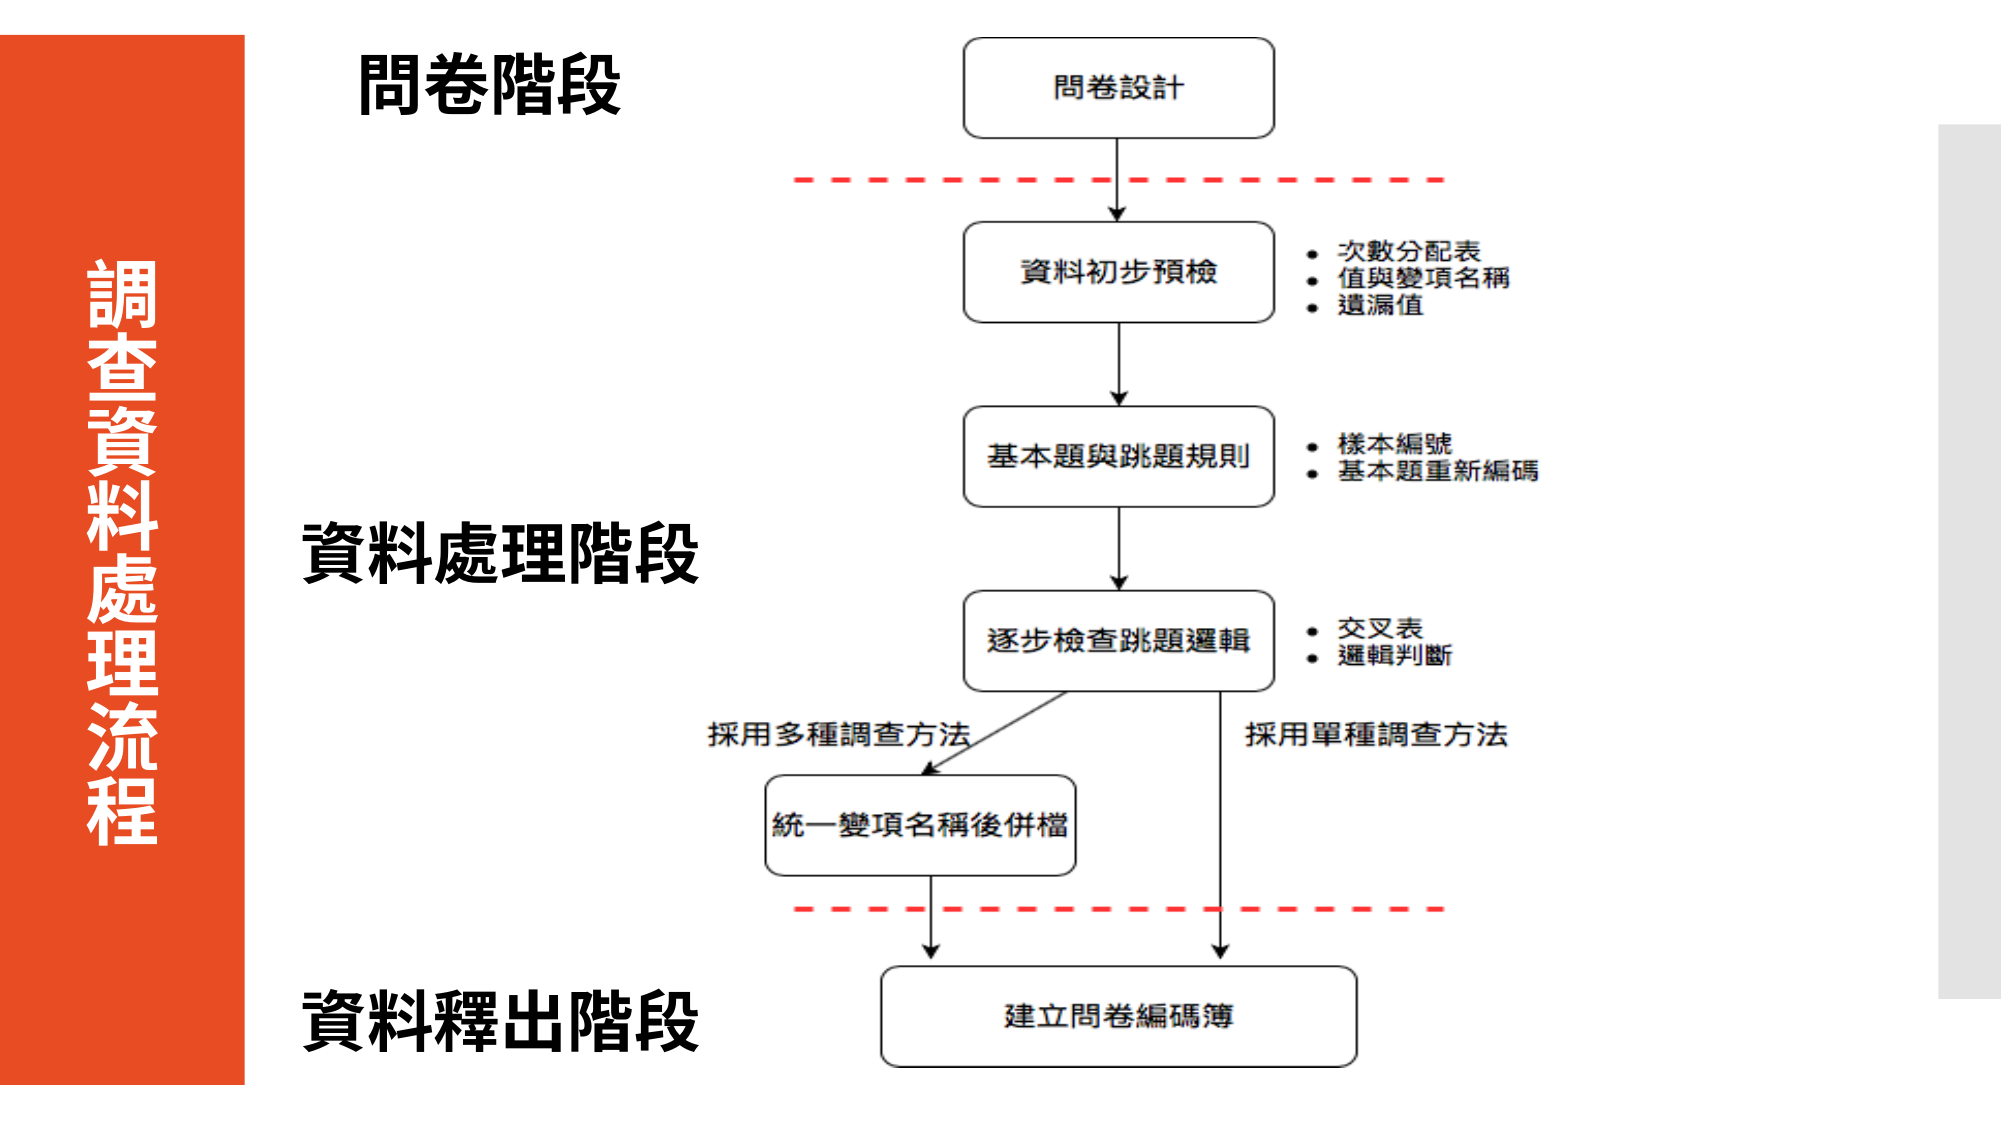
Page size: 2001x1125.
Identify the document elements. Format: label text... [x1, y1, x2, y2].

text_box 資料處理階段 [285, 504, 701, 600]
text_box 問卷階段 [341, 35, 639, 131]
title 調查資料處理流程 [41, 62, 188, 1043]
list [701, 36, 1563, 1069]
text_box 資料釋出階段 [285, 971, 701, 1067]
